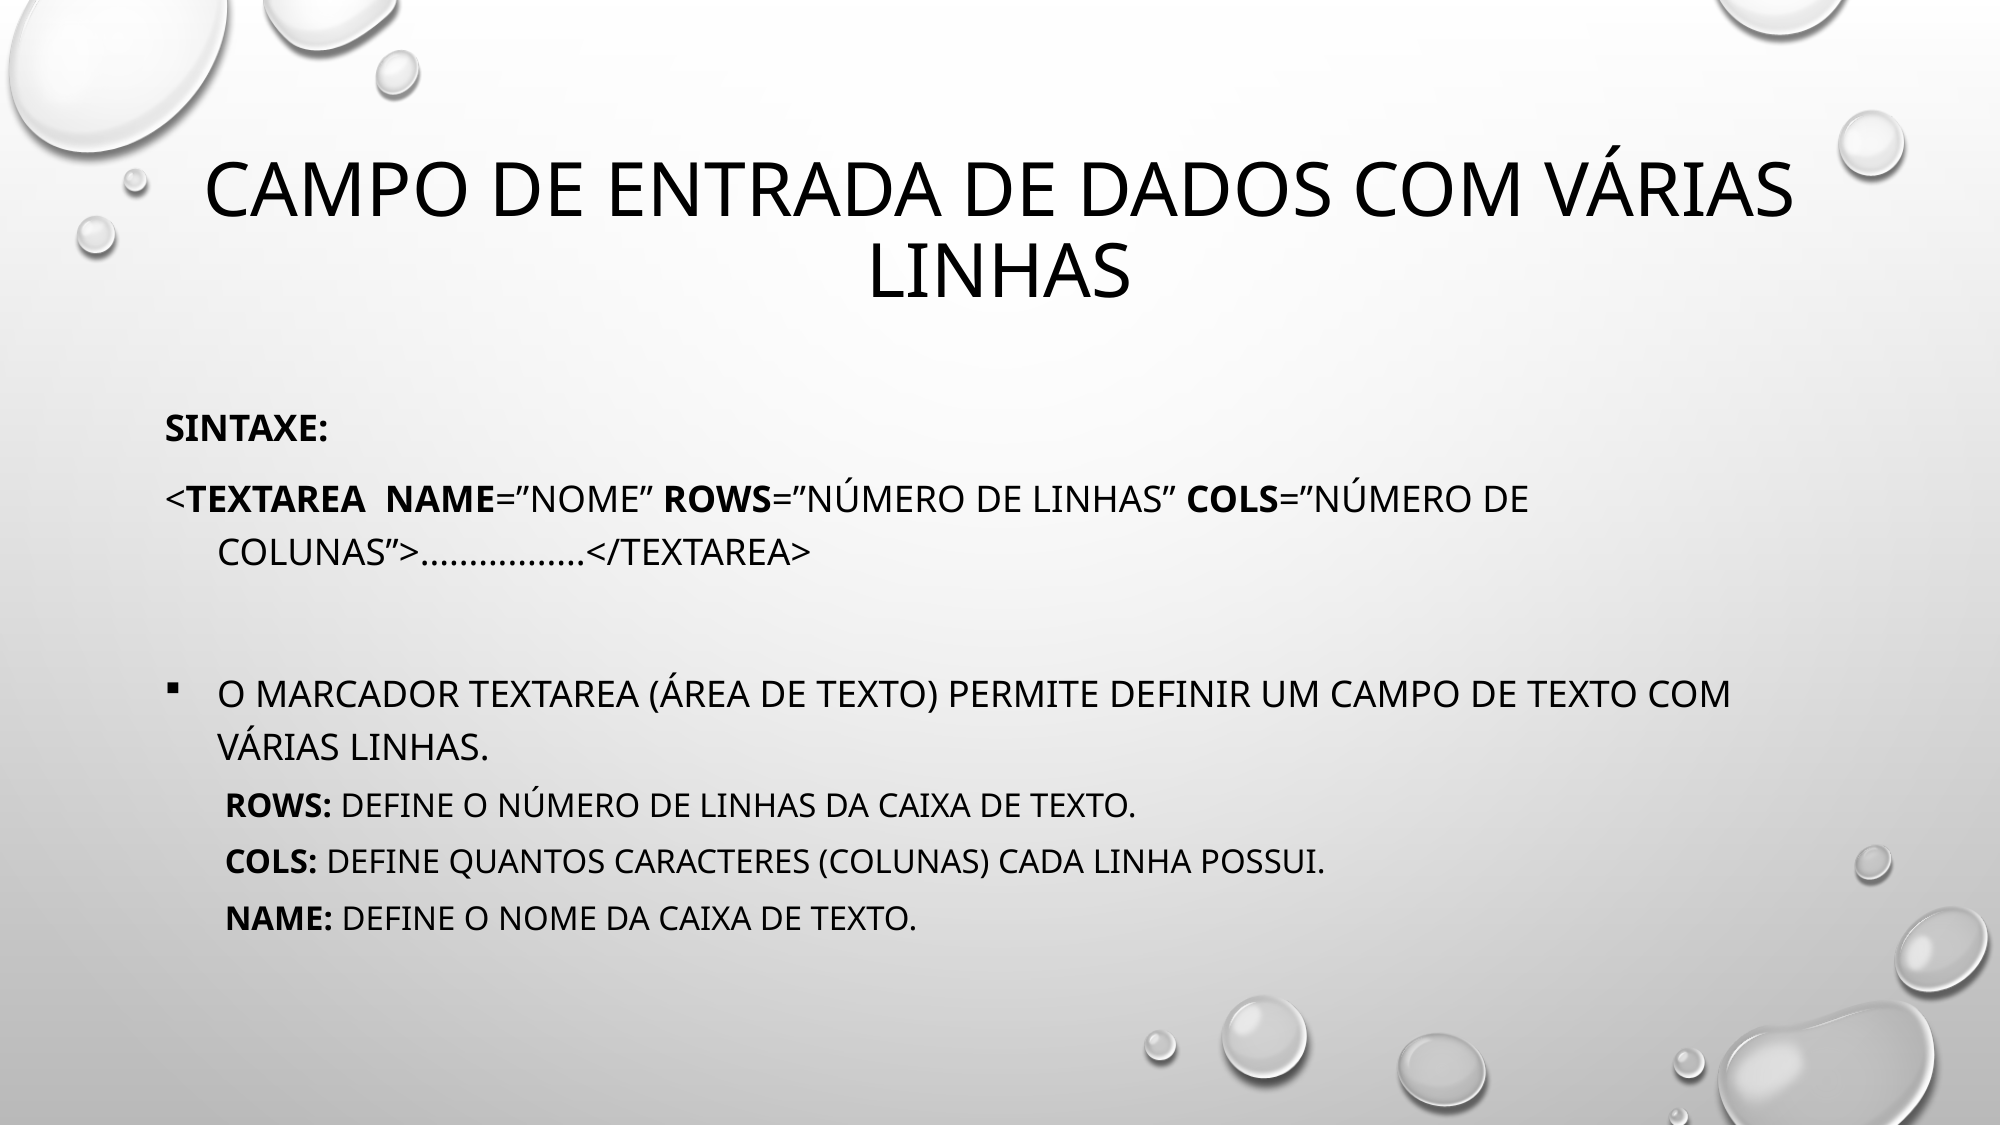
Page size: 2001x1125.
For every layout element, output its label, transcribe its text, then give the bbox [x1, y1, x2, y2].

text_box Sintaxe: <TEXTAREA NAME=”NOME” ROWS=”NÚMERO DE LINHAS” COLS=”NÚMERO DE COLUNAS”>.................</TEXTAREA> O marcador TEXTAREA (área de texto) permite definir um campo de texto com várias linhas. ROWS: Define o número de linhas da caixa de texto. COLS: Define quantos caracteres (colunas) cada linha possui. NAME: Define o nome da caixa de texto. [149, 388, 1850, 950]
picture [0, 0, 2000, 1125]
text_box Campo de entrada de dados com várias linhas [149, 101, 1850, 364]
